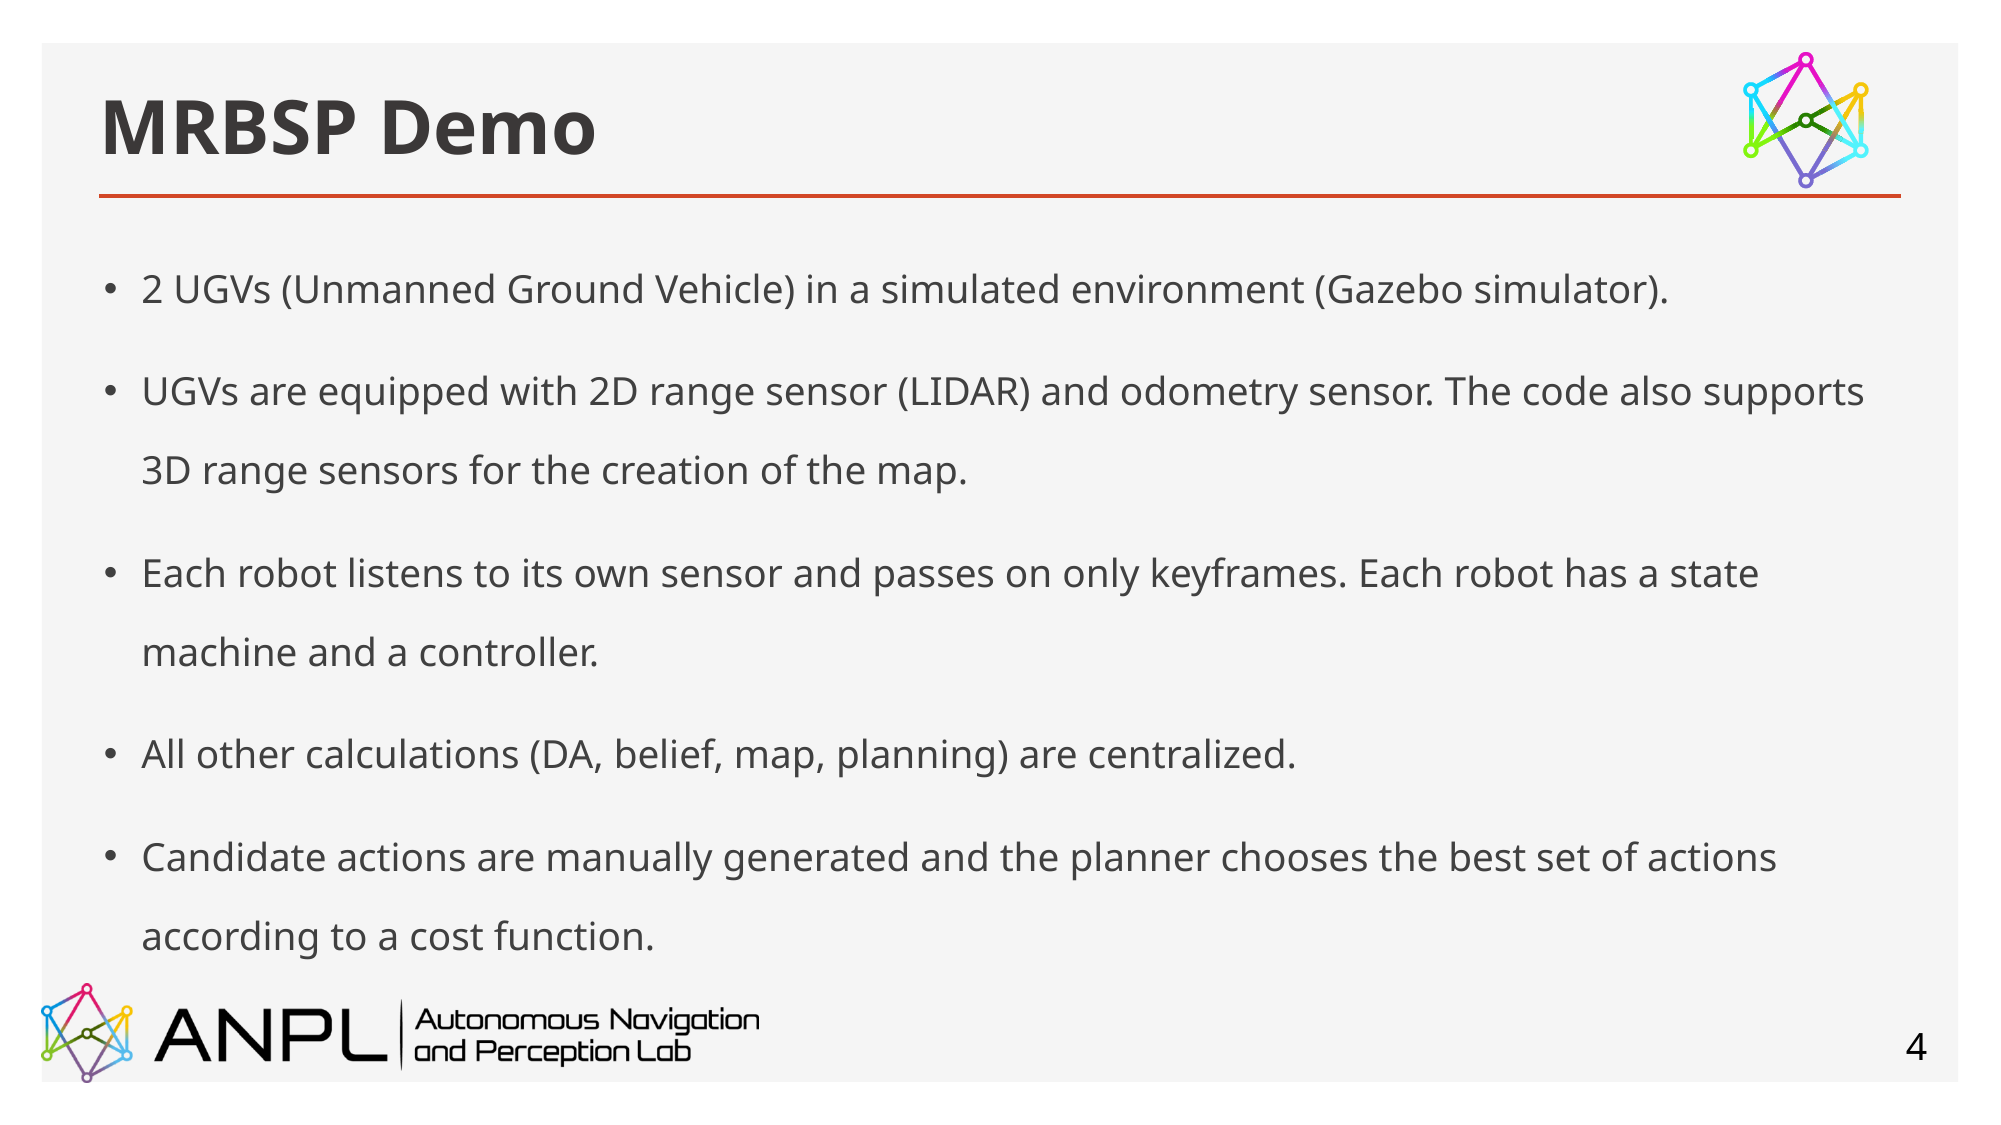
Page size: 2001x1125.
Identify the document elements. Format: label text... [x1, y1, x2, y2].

picture [41, 983, 759, 1083]
text_box 4 [1877, 1014, 1956, 1084]
picture [1672, 0, 1939, 254]
list 2 UGVs (Unmanned Ground Vehicle) in a simulated environment (Gazebo simulator). UGVs are equipped with 2D range sensor (LIDAR) and odometry sensor. The code also supports 3D range sensors for the creation of the map. Each robot listens to its own sensor and passes on only keyframes. Each robot has a state machine and a controller. All other calculations (DA, belief, map, planning) are centralized. Candidate actions are manually generated and the planner chooses the best set of actions according to a cost function. [88, 224, 1897, 973]
list MRBSP Demo [84, 72, 1672, 178]
